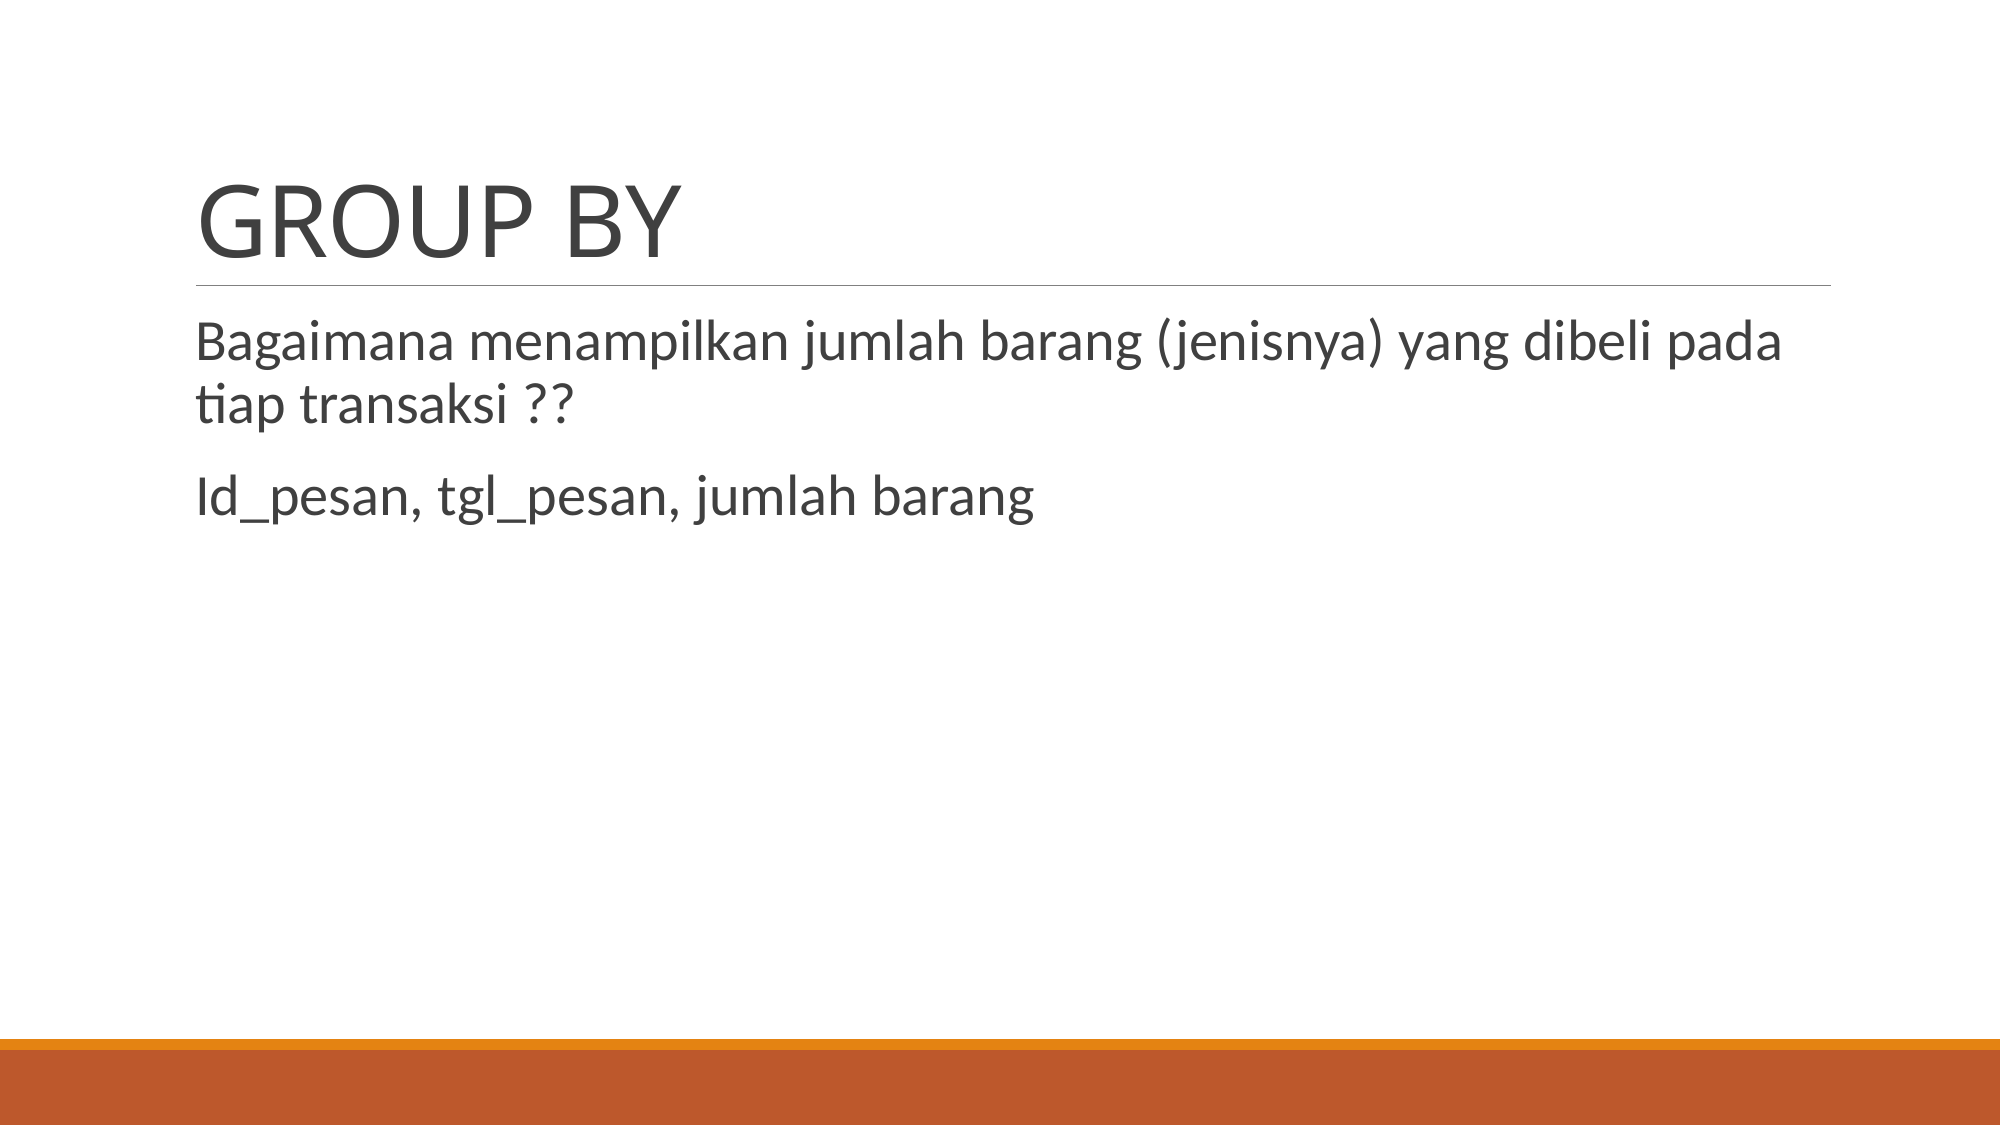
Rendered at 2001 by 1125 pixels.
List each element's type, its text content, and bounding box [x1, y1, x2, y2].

title GROUP BY [180, 47, 1830, 285]
list Bagaimana menampilkan jumlah barang (jenisnya) yang dibeli pada tiap transaksi ?? Id_pesan, tgl_pesan, jumlah barang [180, 302, 1830, 963]
